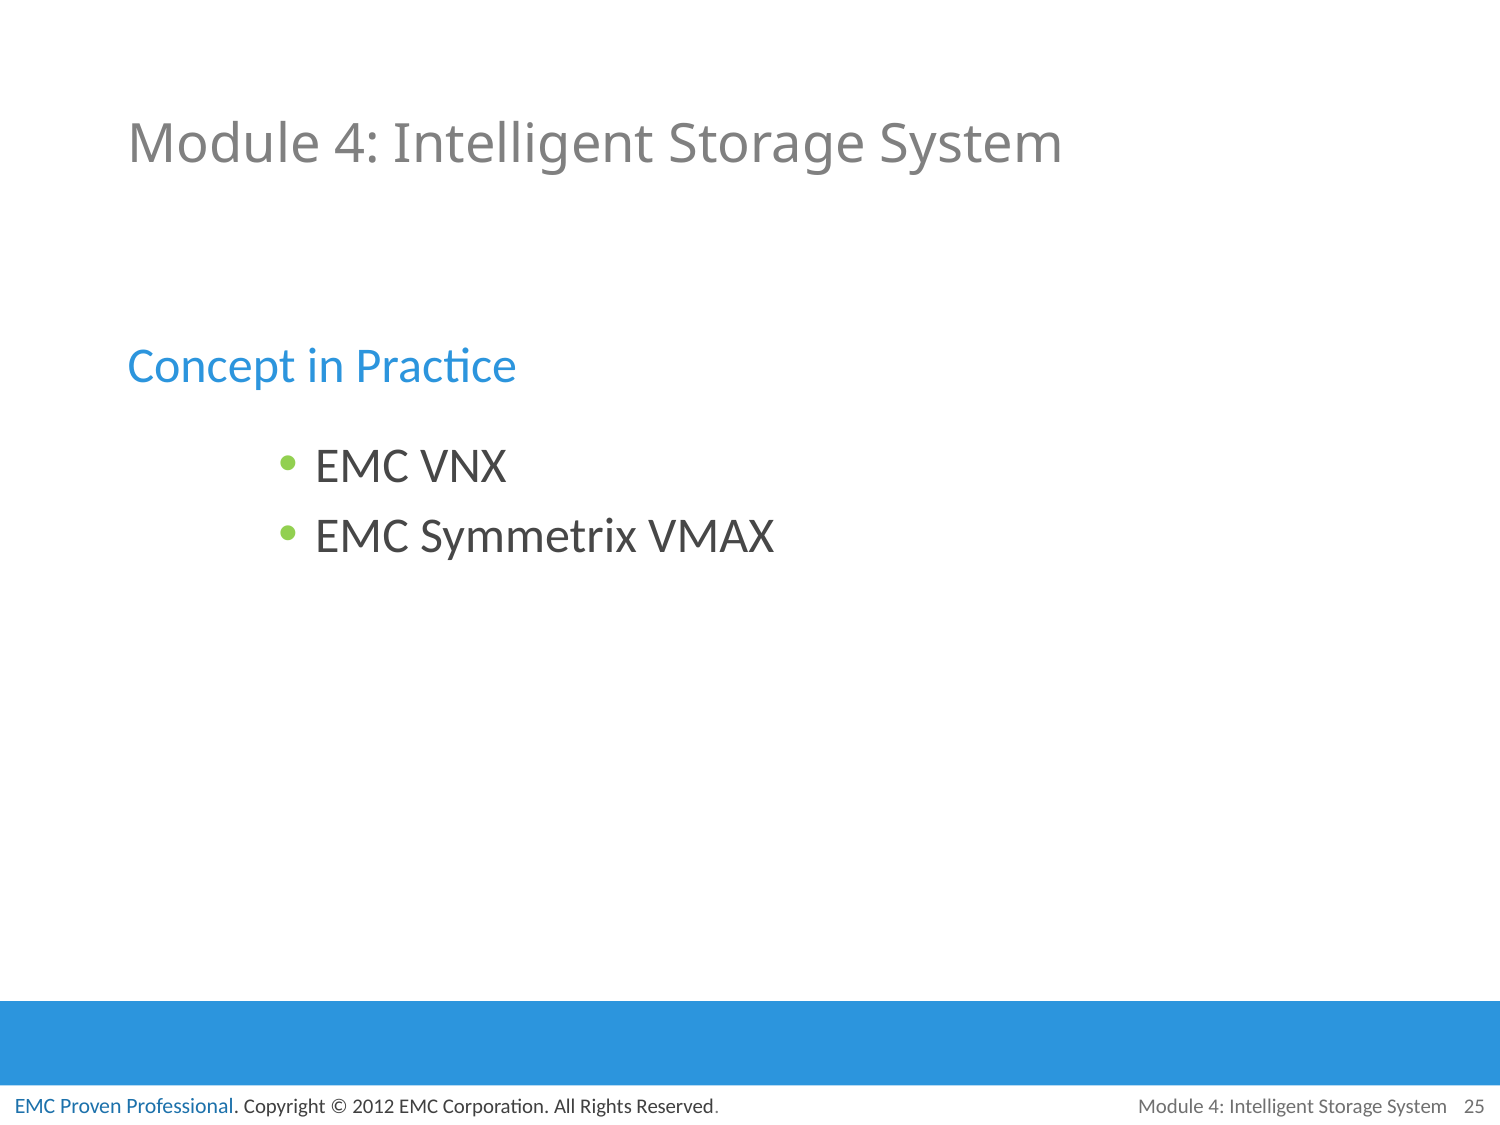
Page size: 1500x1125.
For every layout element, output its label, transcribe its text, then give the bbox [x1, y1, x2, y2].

subtitle EMC VNX EMC Symmetrix VMAX [224, 424, 1388, 863]
title Module 4: Intelligent Storage System [112, 100, 1100, 301]
slide_number 25 [1425, 1087, 1500, 1125]
footer Module 4: Intelligent Storage System [774, 1087, 1425, 1125]
list Concept in Practice [112, 324, 1388, 401]
